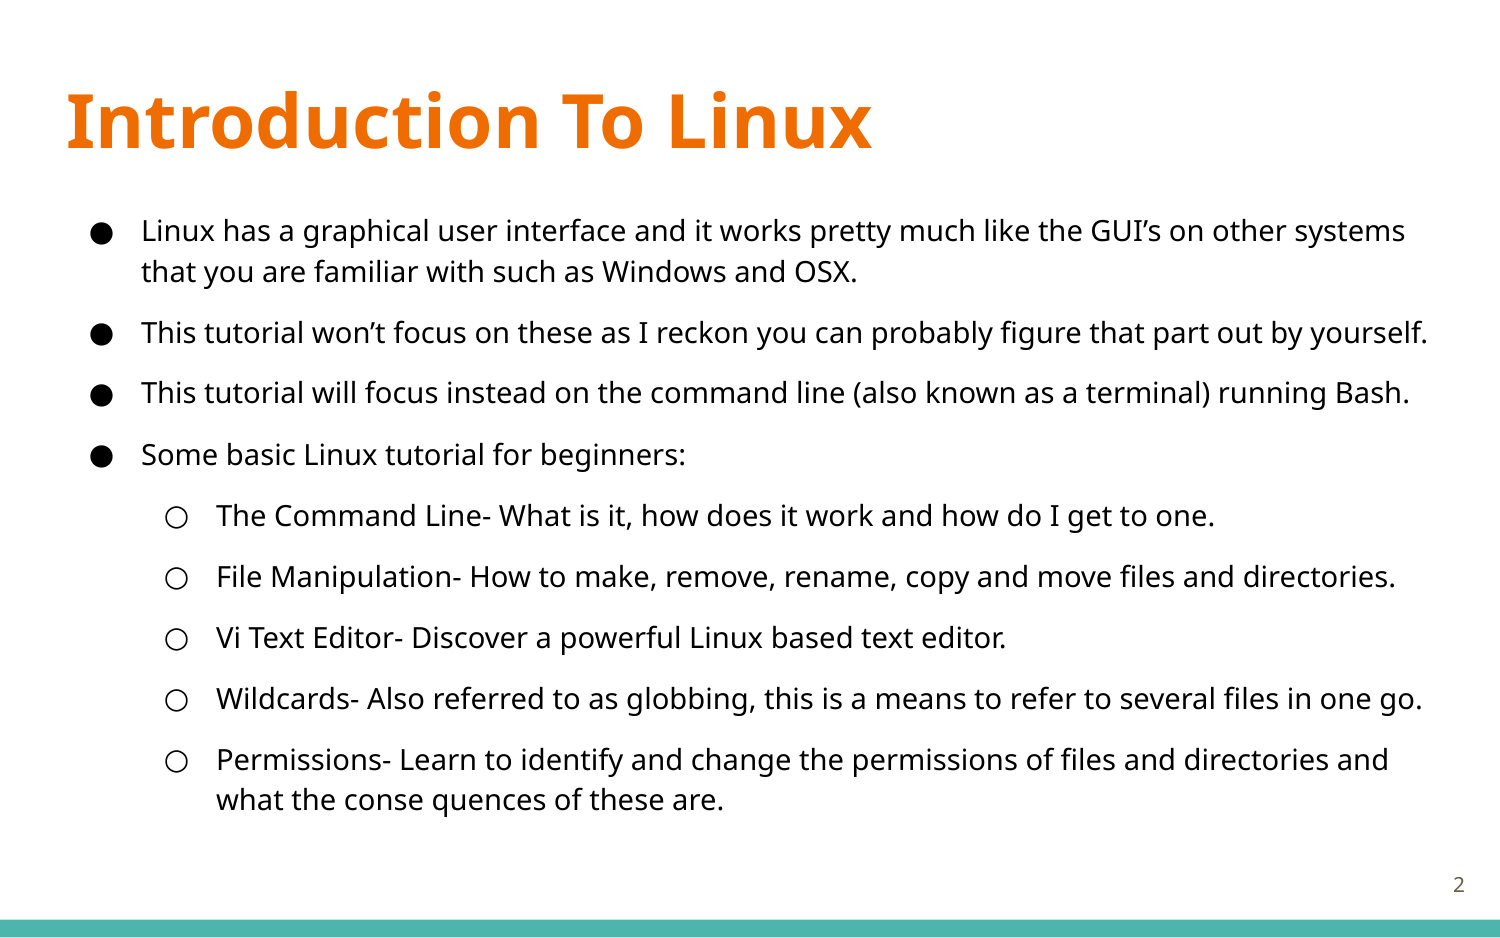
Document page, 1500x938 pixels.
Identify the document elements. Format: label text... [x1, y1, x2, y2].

slide_number ‹#› [1389, 849, 1480, 922]
list Linux has a graphical user interface and it works pretty much like the GUI’s on other systems that you are familiar with such as Windows and OSX. This tutorial won’t focus on these as I reckon you can probably figure that part out by yourself. This tutorial will focus instead on the command line (also known as a terminal) running Bash. Some basic Linux tutorial for beginners: The Command Line- What is it, how does it work and how do I get to one. File Manipulation- How to make, remove, rename, copy and move files and directories. Vi Text Editor- Discover a powerful Linux based text editor. Wildcards- Also referred to as globbing, this is a means to refer to several files in one go. Permissions- Learn to identify and change the permissions of files and directories and what the conse quences of these are. [51, 192, 1449, 858]
title Introduction To Linux [51, 58, 1449, 192]
